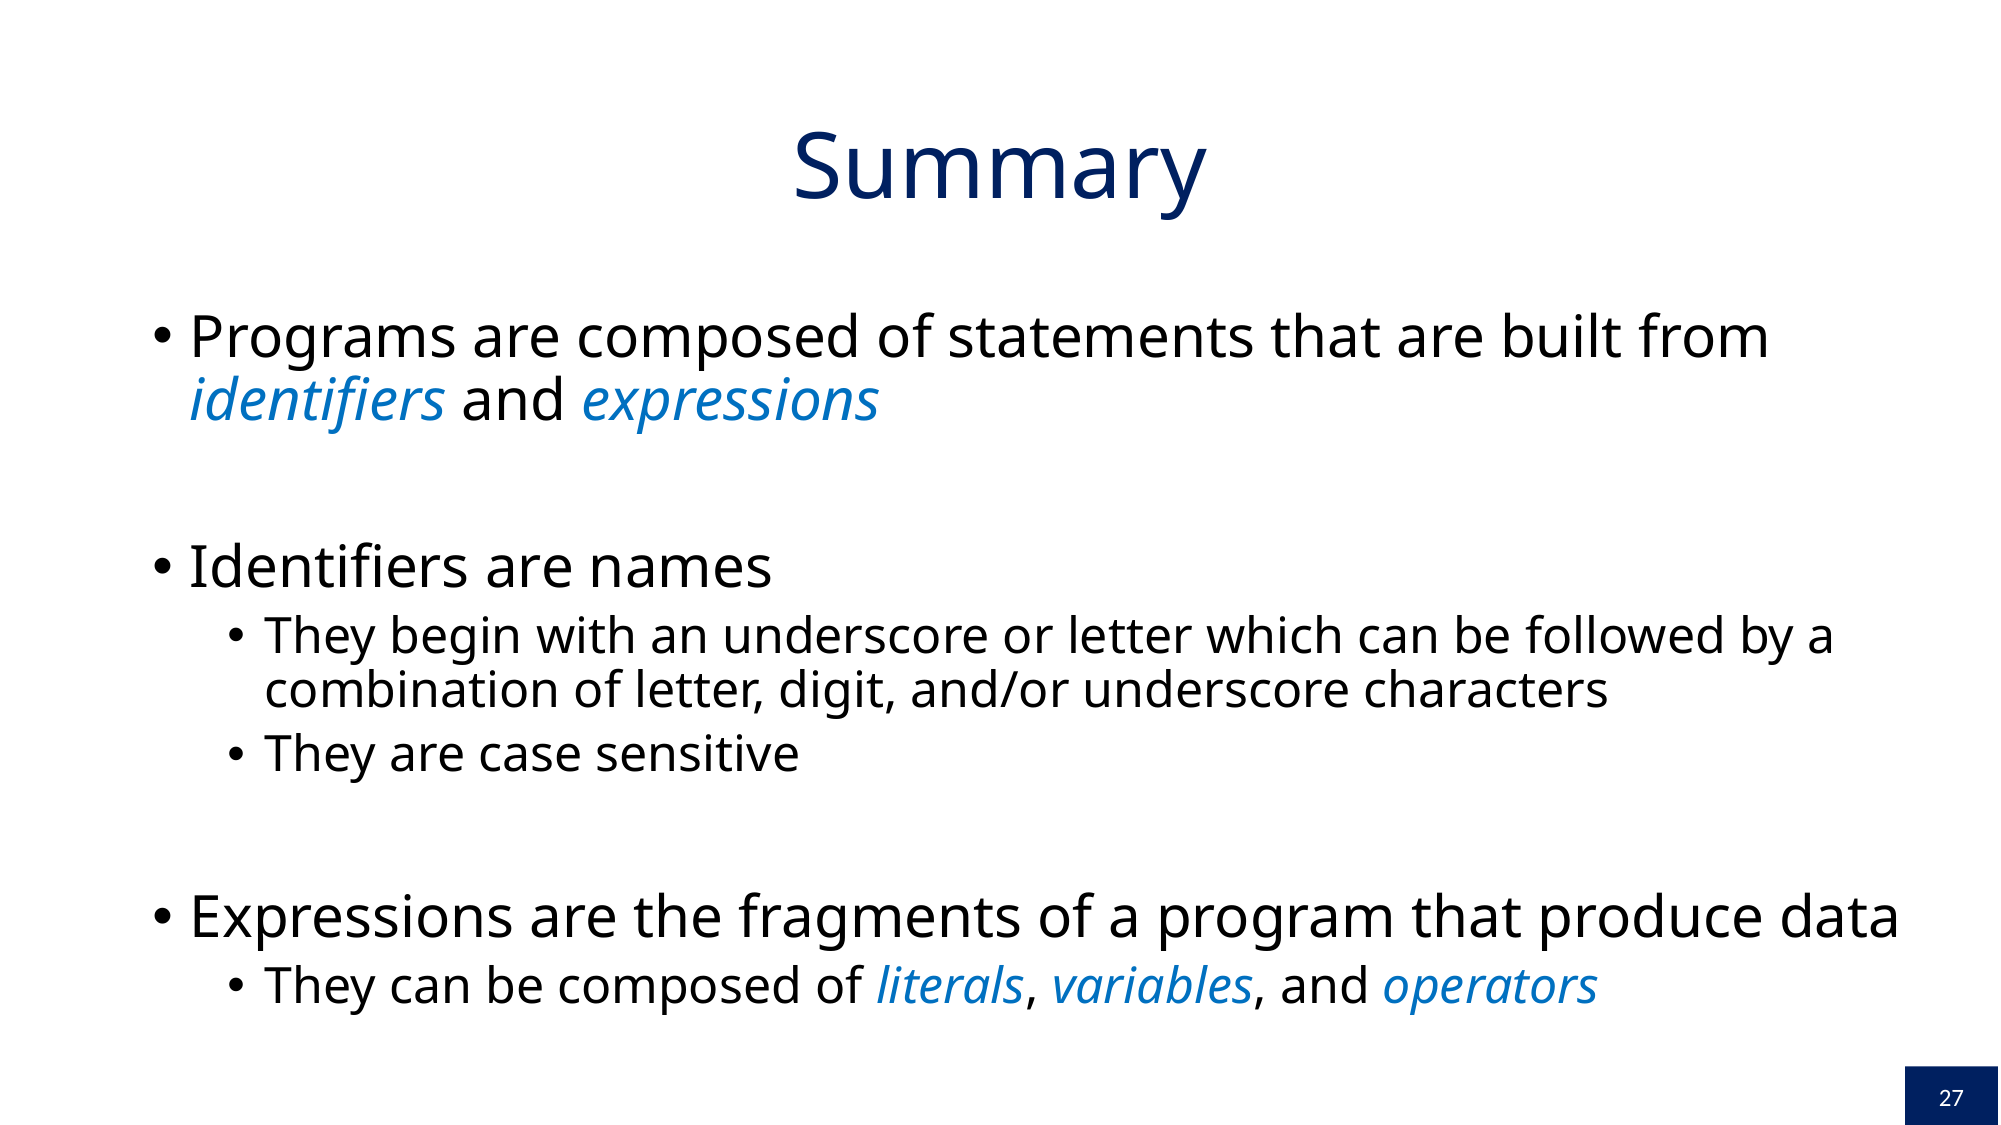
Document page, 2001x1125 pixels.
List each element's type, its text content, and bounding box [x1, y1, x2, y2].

slide_number 27 [1905, 1066, 1998, 1125]
title Summary [137, 59, 1863, 278]
list Programs are composed of statements that are built from identifiers and expressions Identifiers are names They begin with an underscore or letter which can be followed by a combination of letter, digit, and/or underscore characters They are case sensitive Expressions are the fragments of a program that produce data They can be composed of literals, variables, and operators [137, 299, 1928, 1070]
